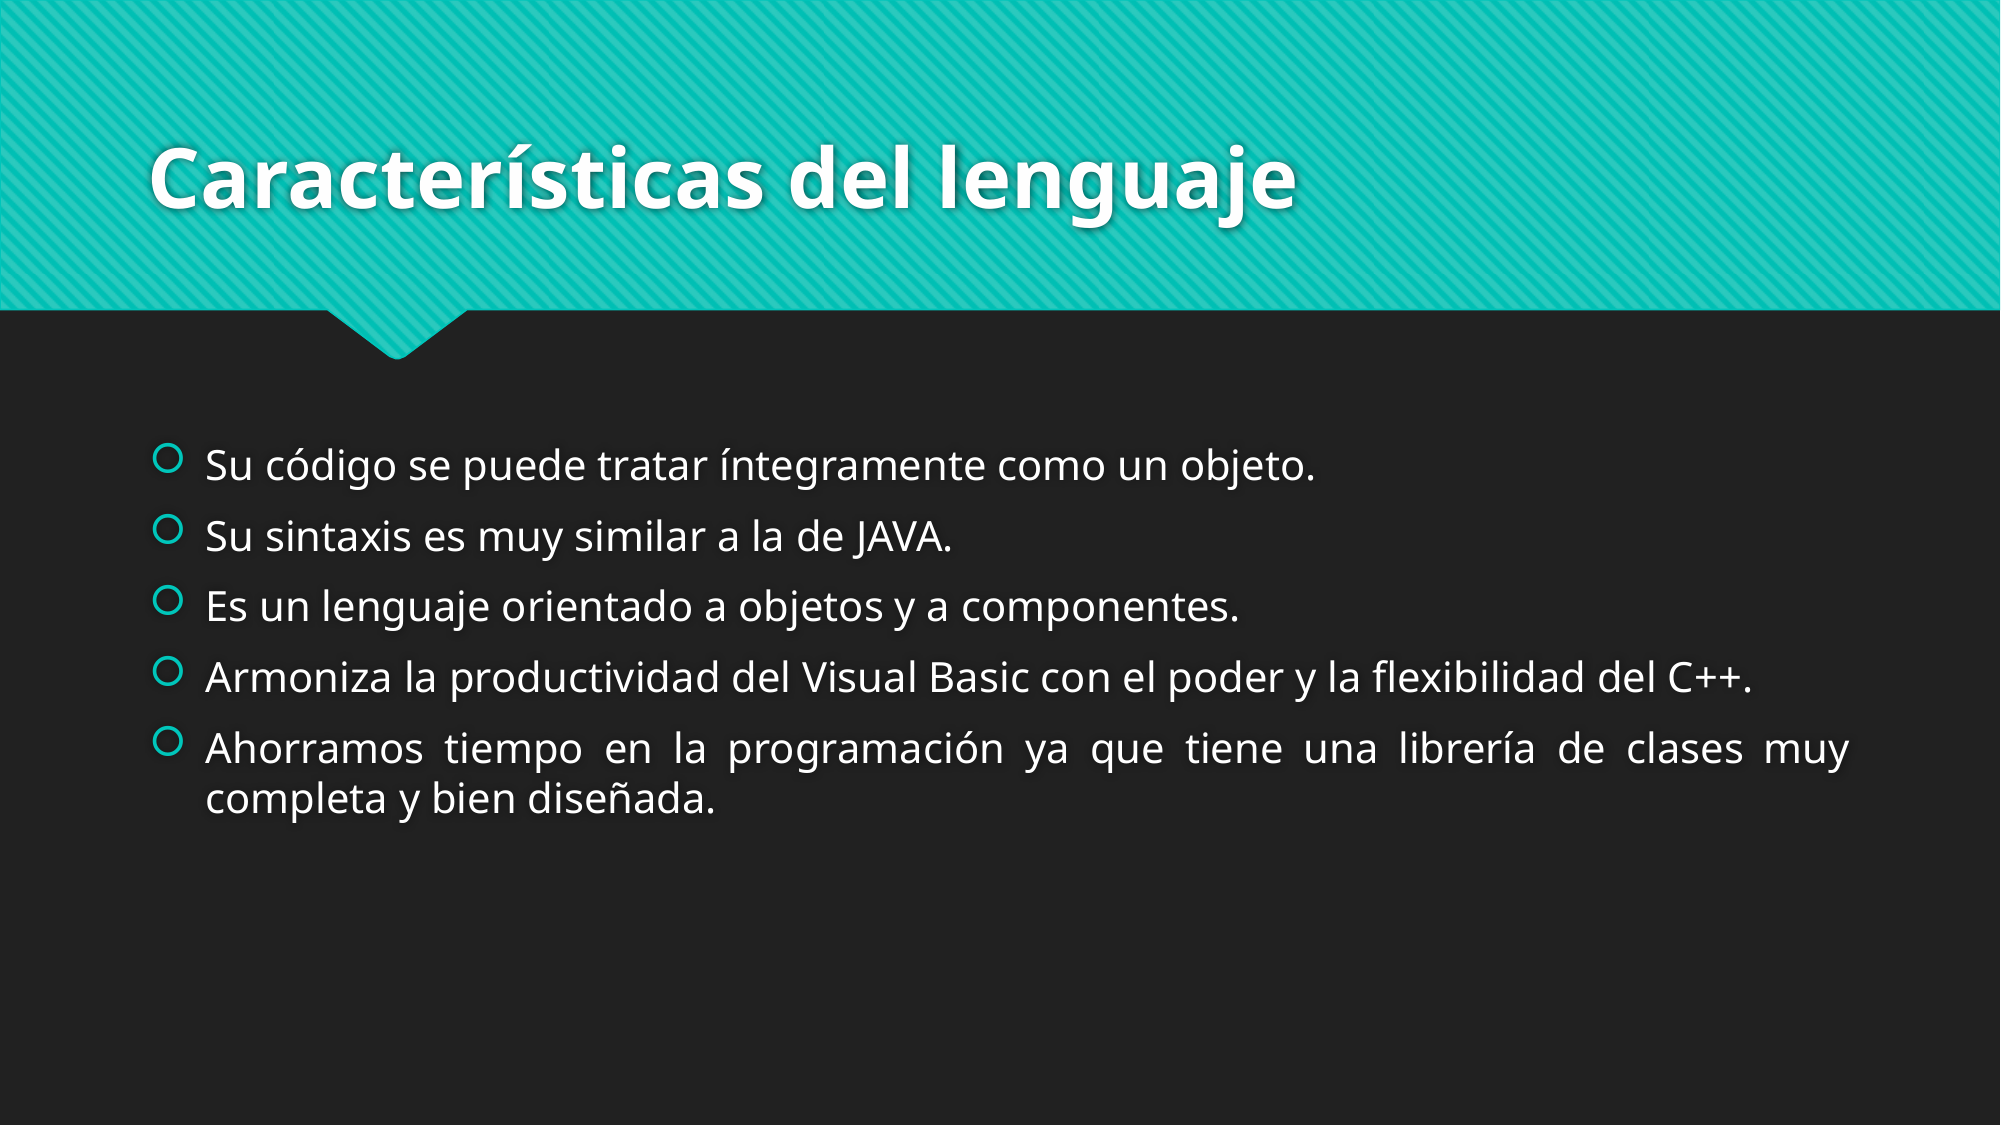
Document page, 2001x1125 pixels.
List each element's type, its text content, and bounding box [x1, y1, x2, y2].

list Su código se puede tratar íntegramente como un objeto. Su sintaxis es muy similar a la de JAVA. Es un lenguaje orientado a objetos y a componentes. Armoniza la productividad del Visual Basic con el poder y la flexibilidad del C++. Ahorramos tiempo en la programación ya que tiene una librería de clases muy completa y bien diseñada. [134, 364, 1866, 962]
title Características del lenguaje [132, 73, 1868, 233]
